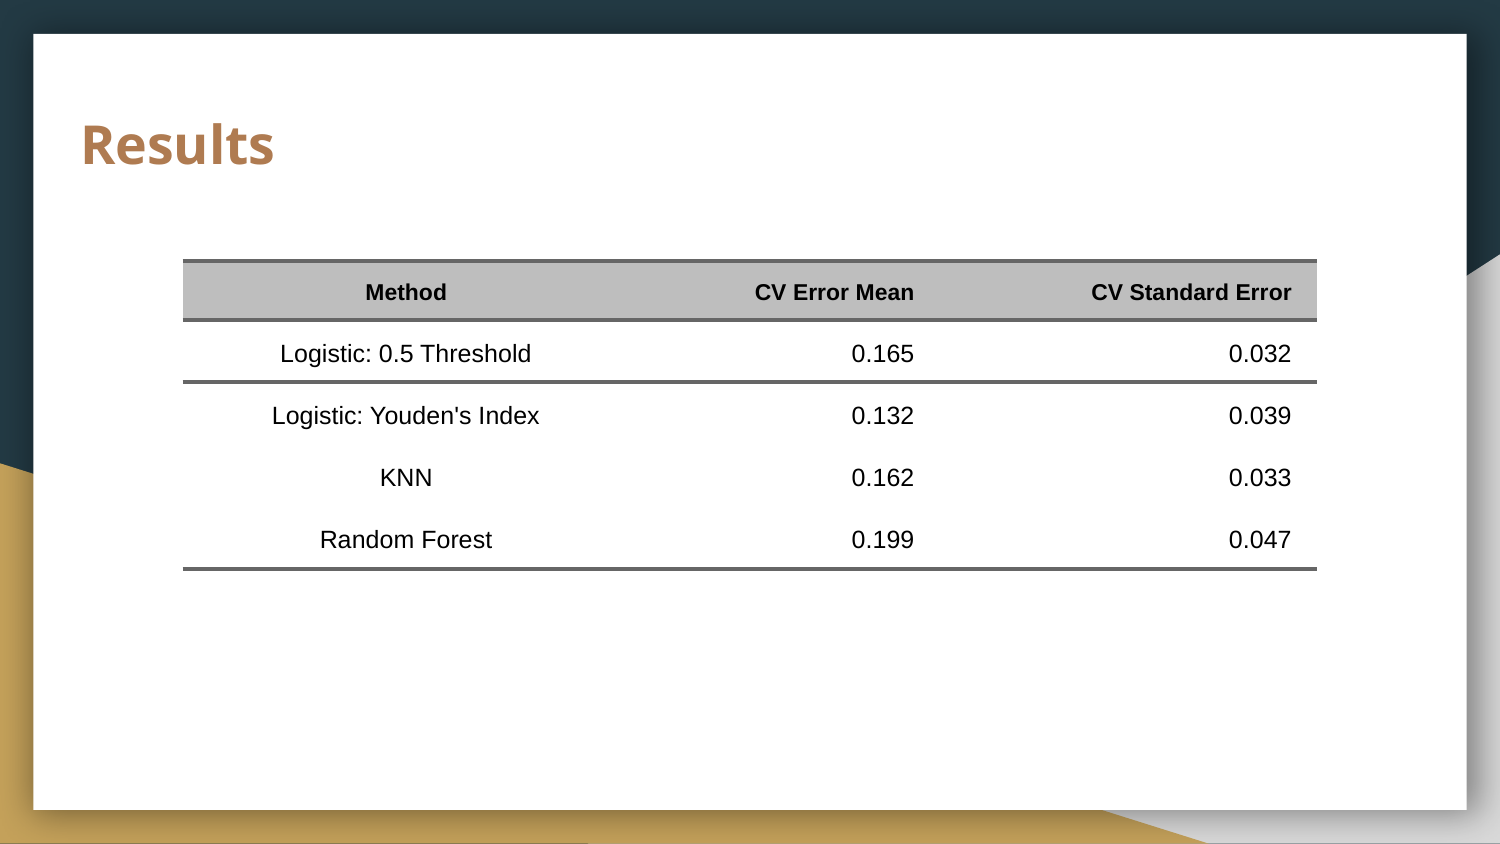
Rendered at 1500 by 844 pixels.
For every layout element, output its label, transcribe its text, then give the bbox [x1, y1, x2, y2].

table_cell 0.162 [630, 445, 940, 507]
table_cell 0.165 [630, 322, 940, 380]
table_cell 0.032 [940, 322, 1317, 380]
table_header CV Standard Error [940, 263, 1317, 318]
title Results [64, 91, 1297, 196]
table_cell 0.033 [940, 445, 1317, 507]
table_cell 0.132 [630, 384, 940, 445]
table_cell Logistic: Youden's Index [183, 384, 630, 445]
table_cell Random Forest [183, 507, 630, 567]
table_header CV Error Mean [630, 263, 940, 318]
table_cell 0.047 [940, 507, 1317, 567]
table_cell Logistic: 0.5 Threshold [183, 322, 630, 380]
table_header Method [183, 263, 630, 318]
table_cell 0.199 [630, 507, 940, 567]
table_cell KNN [183, 445, 630, 507]
table_cell 0.039 [940, 384, 1317, 445]
